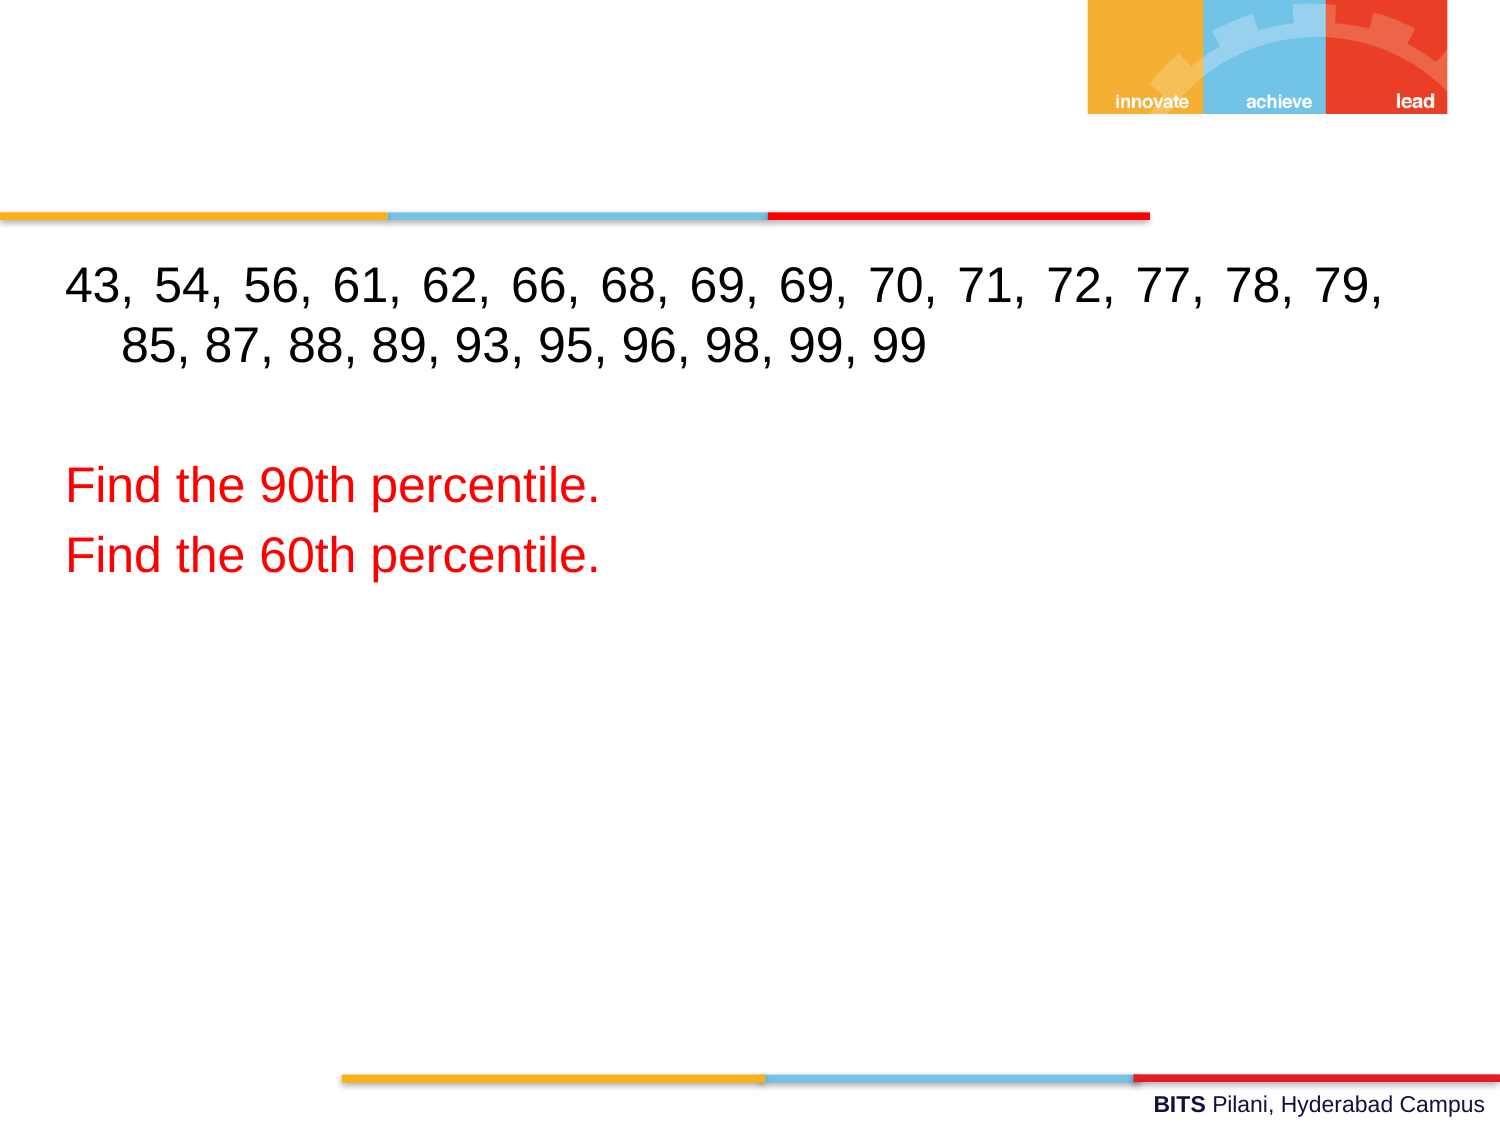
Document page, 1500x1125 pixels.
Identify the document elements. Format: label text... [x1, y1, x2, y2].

list 43, 54, 56, 61, 62, 66, 68, 69, 69, 70, 71, 72, 77, 78, 79, 85, 87, 88, 89, 93, 95, 96, 98, 99, 99 Find the 90th percentile. Find the 60th percentile. [50, 245, 1400, 988]
picture [1087, 0, 1448, 114]
